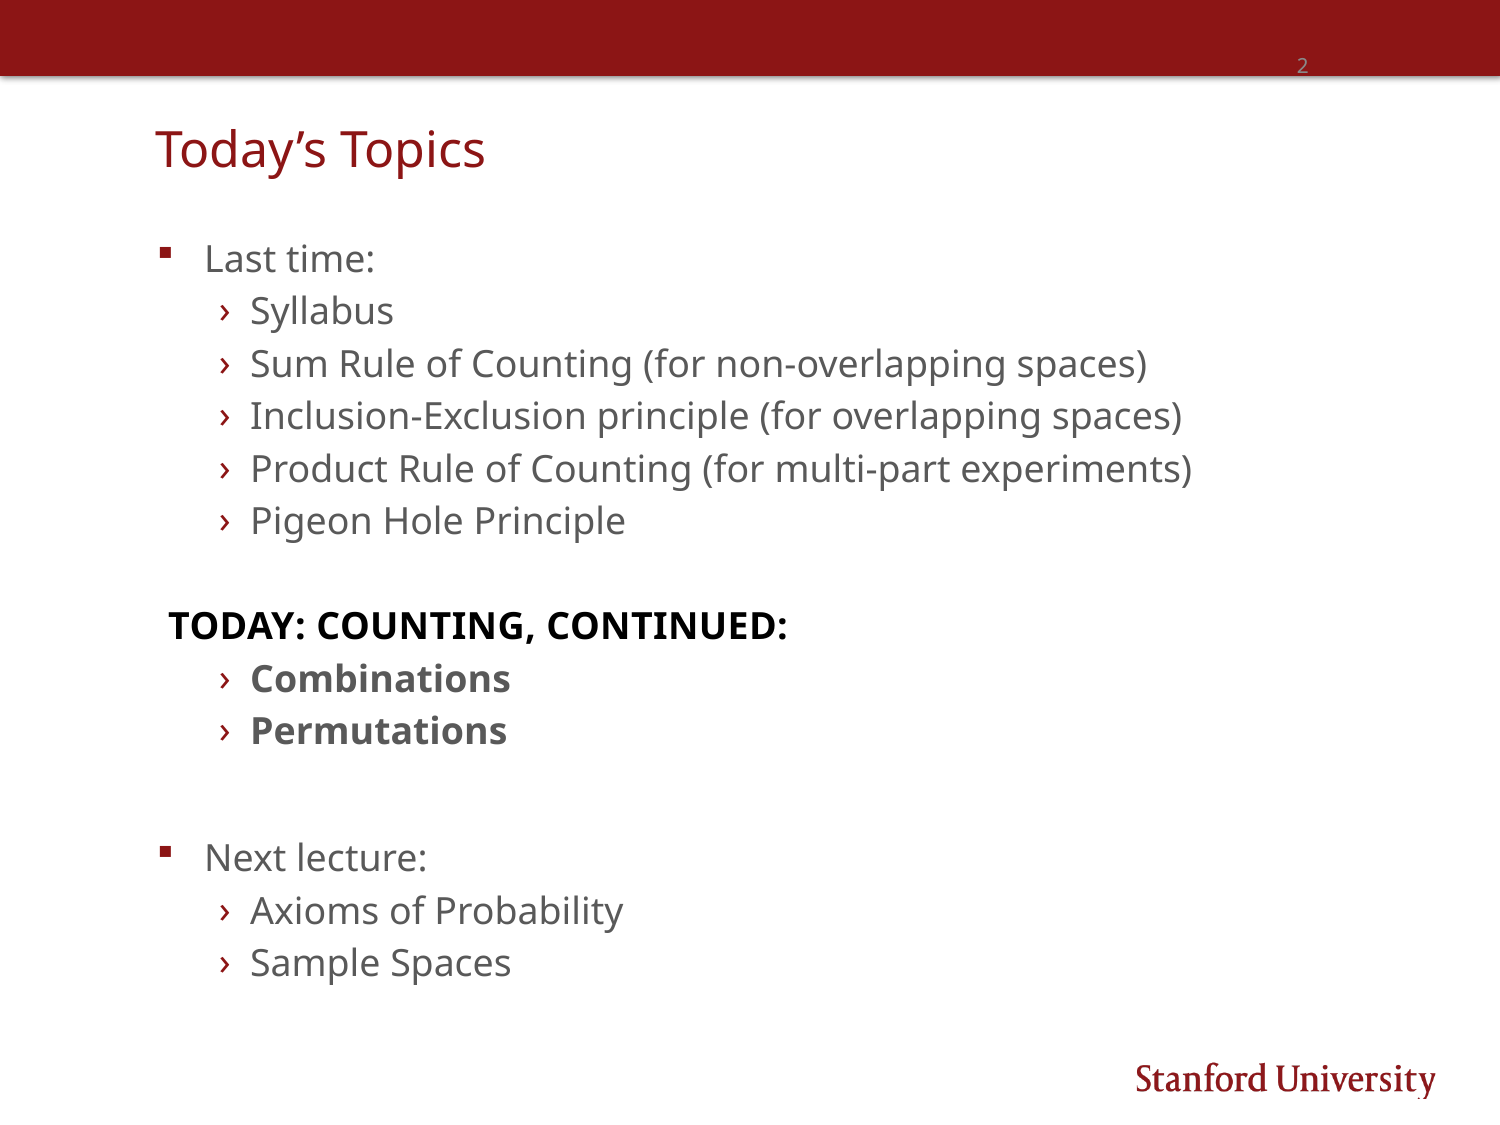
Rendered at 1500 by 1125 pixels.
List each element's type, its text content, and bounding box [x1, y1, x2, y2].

list Last time: Syllabus Sum Rule of Counting (for non-overlapping spaces) Inclusion-Exclusion principle (for overlapping spaces) Product Rule of Counting (for multi-part experiments) Pigeon Hole Principle TODAY: Counting, continued: Combinations Permutations Next lecture: Axioms of Probability Sample Spaces [156, 227, 1421, 1021]
title Today’s Topics [155, 78, 1420, 186]
slide_number 2 [1281, 36, 1500, 97]
